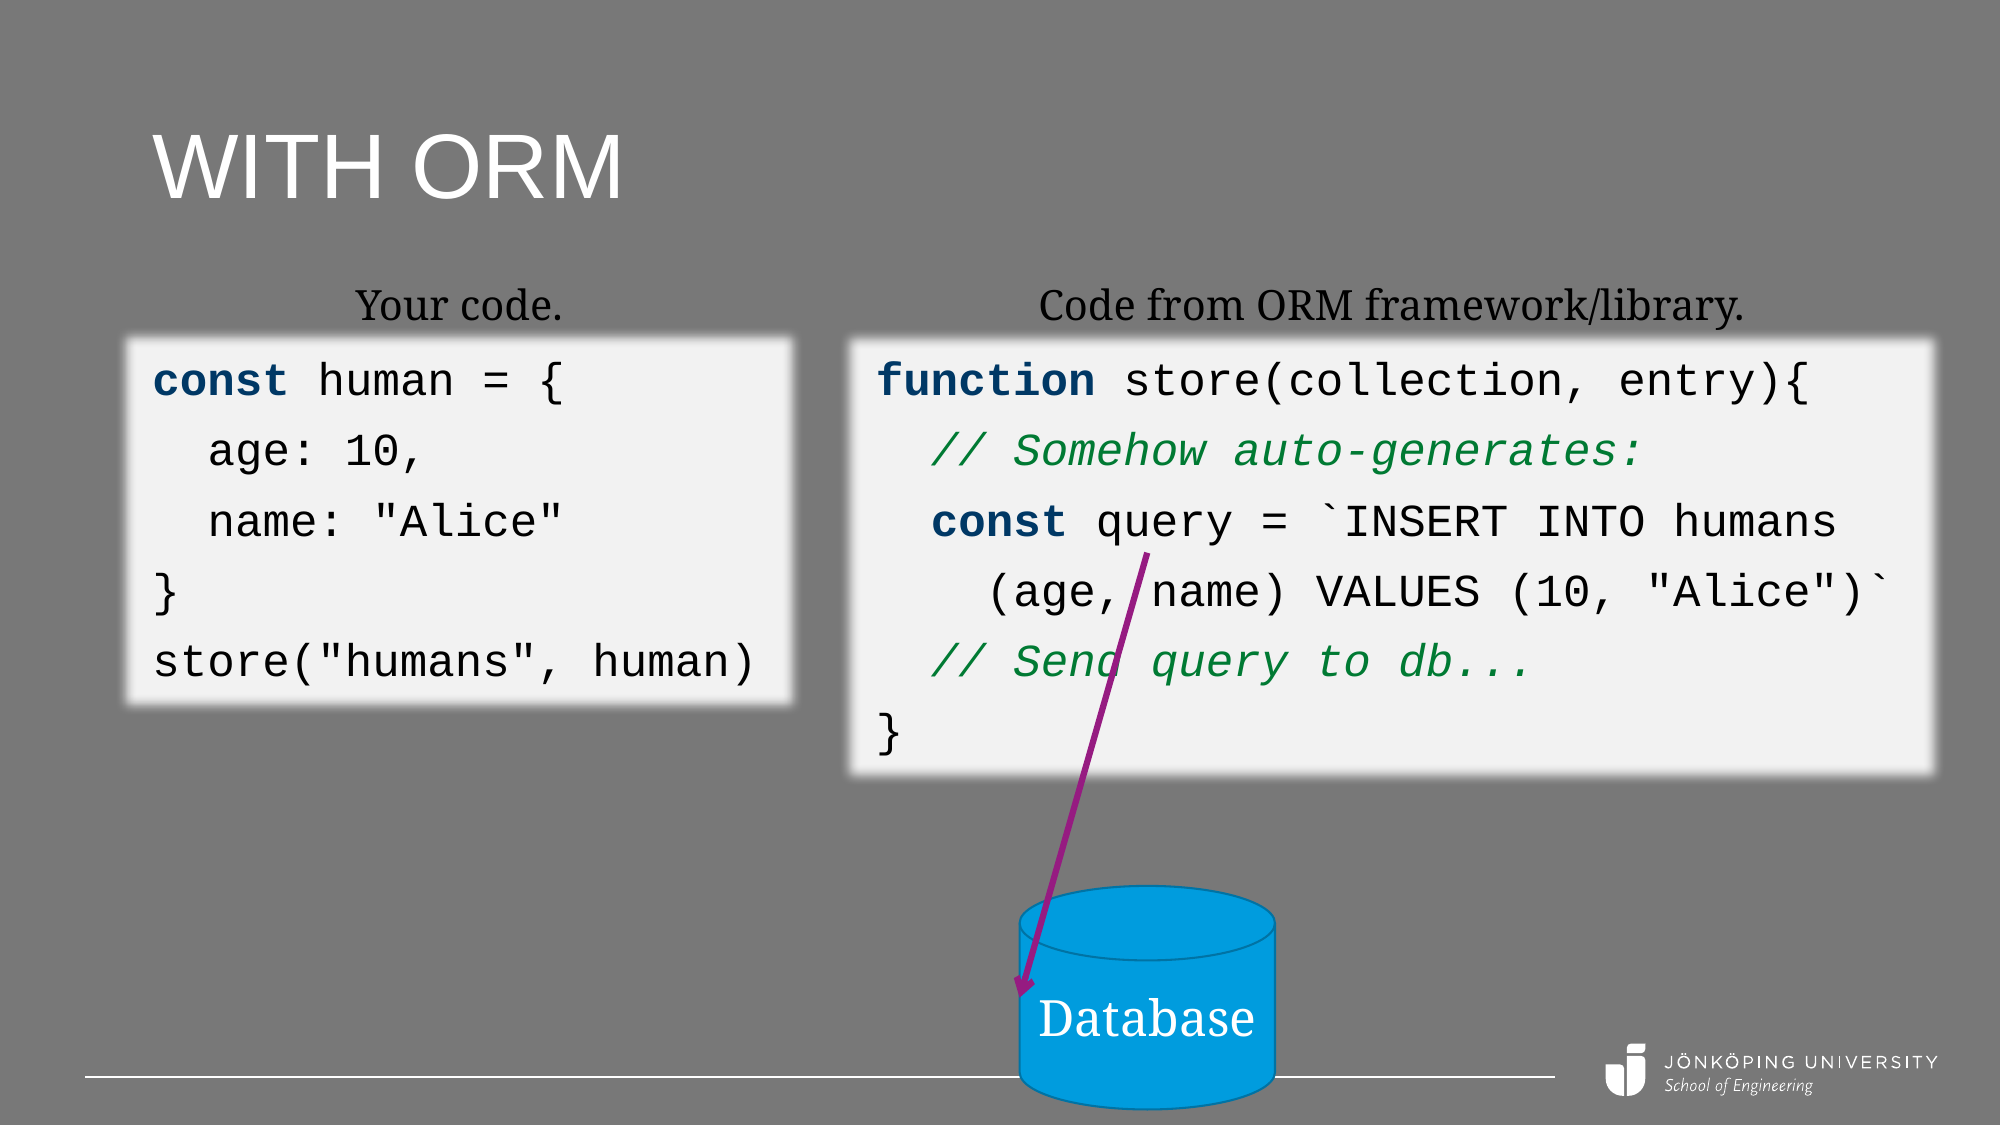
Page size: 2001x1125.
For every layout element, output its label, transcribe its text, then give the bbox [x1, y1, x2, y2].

text_box Your code. [137, 277, 781, 338]
text_box Code from ORM framework/library. [860, 277, 1923, 338]
text_box function store(collection, entry){ // Somehow auto-generates: const query = `INSERT INTO humans (age, name) VALUES (10, "Alice")` // Send query to db... } [860, 348, 1923, 765]
title With ORM [137, 59, 1863, 278]
text_box const human = { age: 10, name: "Alice" } store("humans", human) [137, 348, 781, 694]
text_box Database [1018, 884, 1277, 1111]
